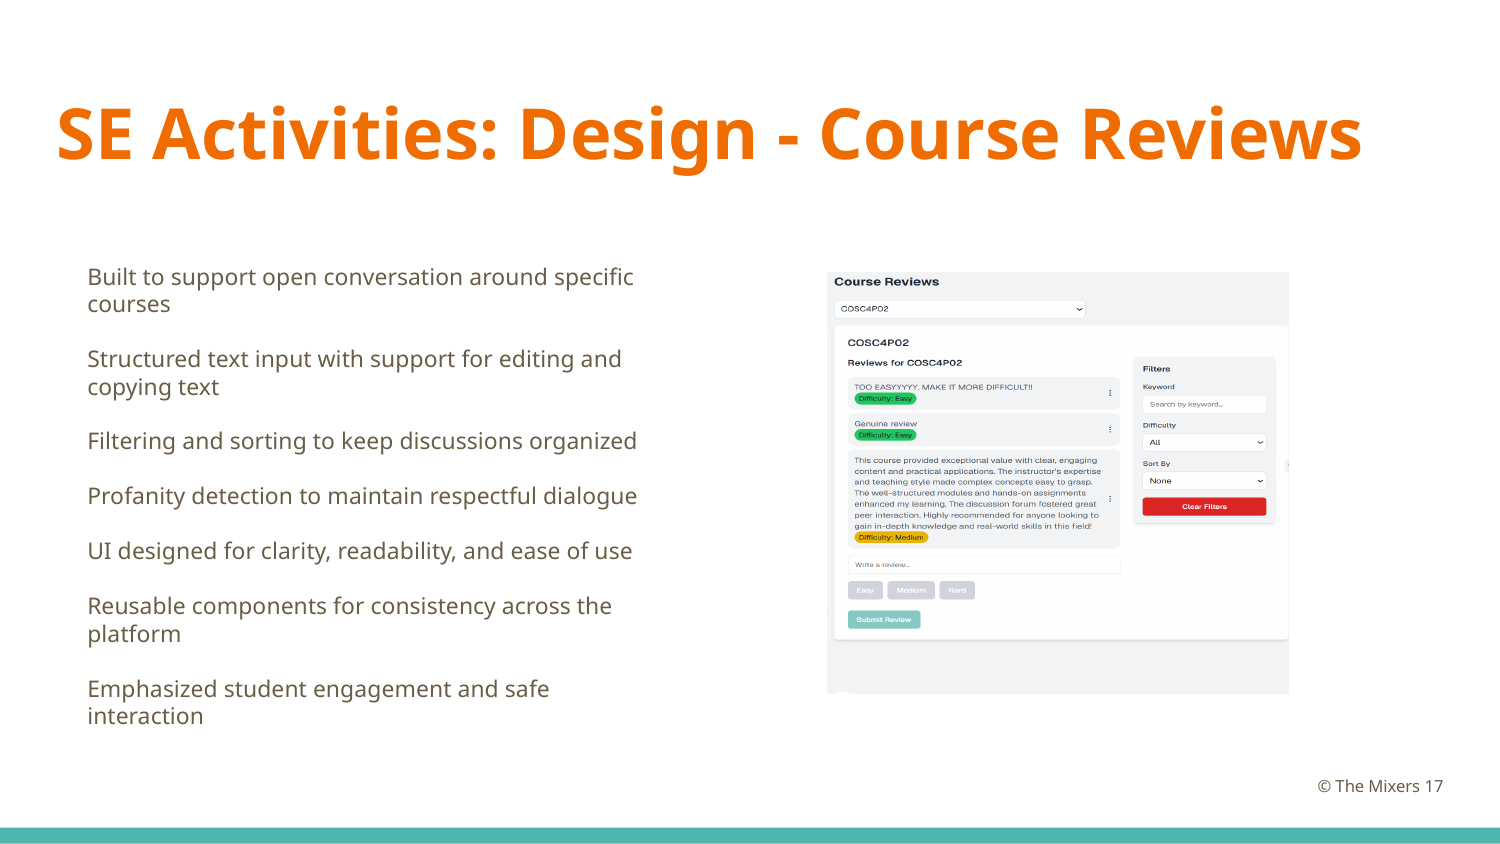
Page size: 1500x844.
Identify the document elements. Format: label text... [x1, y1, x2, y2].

slide_number © The Mixers ‹#› [1279, 754, 1459, 819]
picture [827, 272, 1289, 694]
text_box Built to support open conversation around specific courses Structured text input with support for editing and copying text Filtering and sorting to keep discussions organized Profanity detection to maintain respectful dialogue UI designed for clarity, readability, and ease of use Reusable components for consistency across the platform Emphasized student engagement and safe interaction [72, 247, 684, 668]
title SE Activities: Design - Course Reviews [41, 74, 1440, 191]
